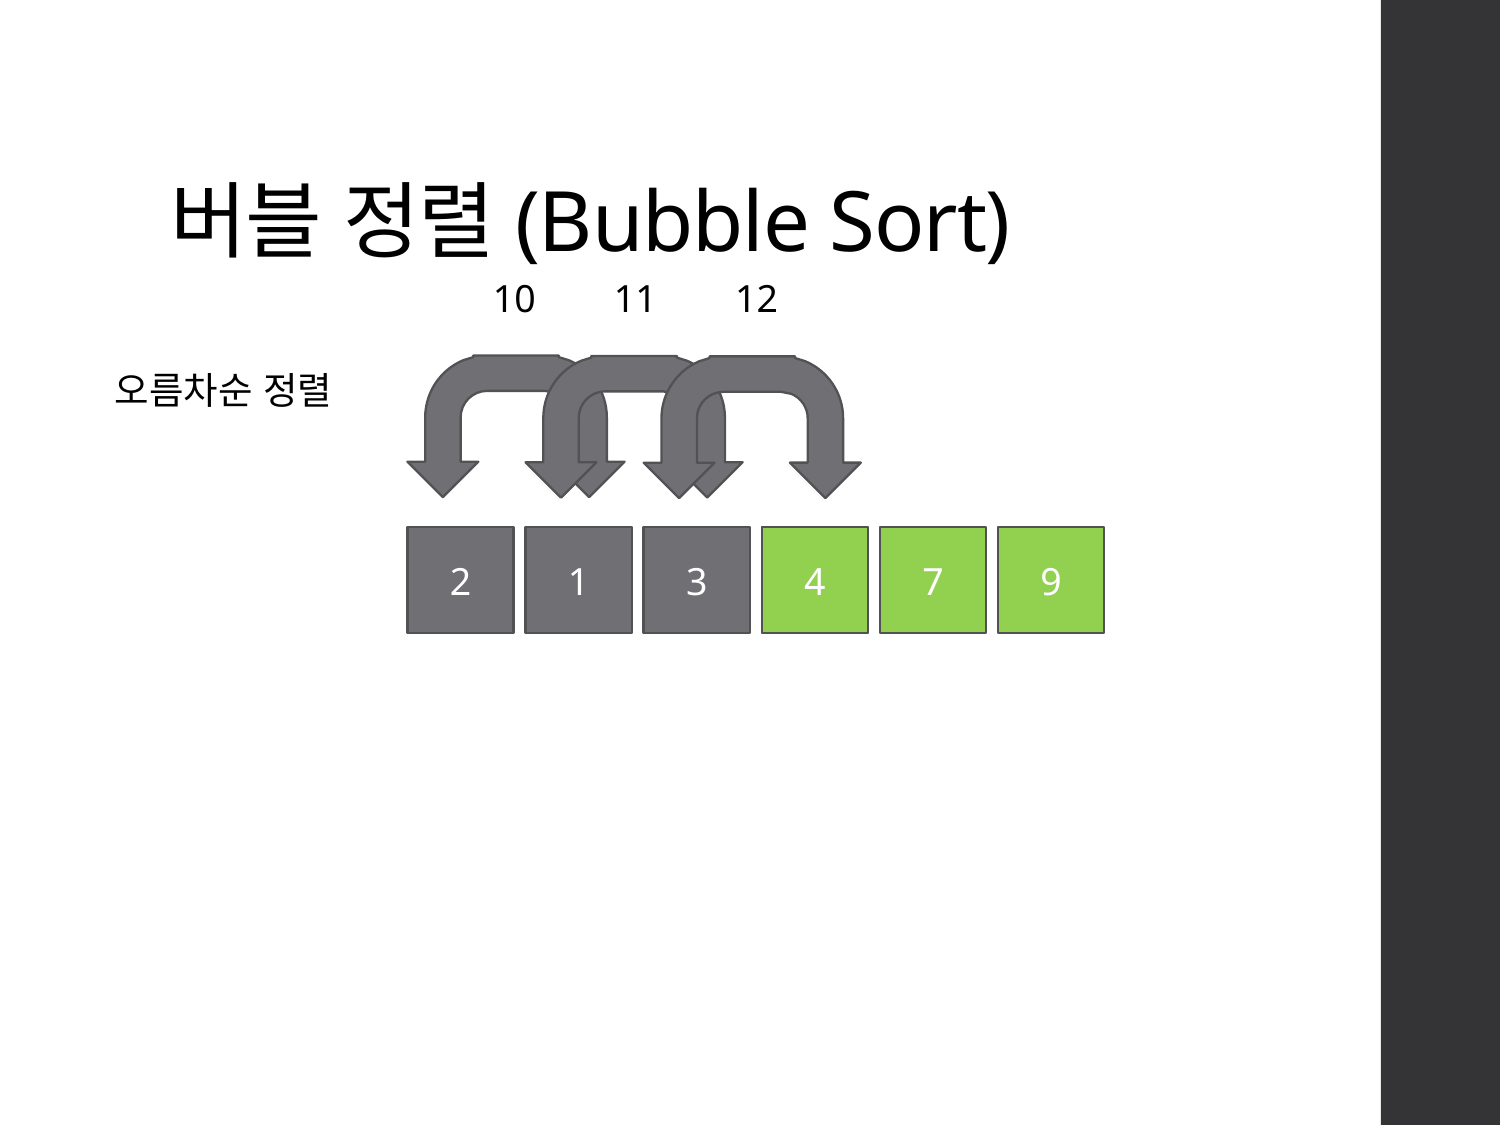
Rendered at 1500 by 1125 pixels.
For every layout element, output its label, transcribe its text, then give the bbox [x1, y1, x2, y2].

text_box 1 [524, 526, 633, 634]
text_box 11 [599, 267, 672, 327]
text_box 7 [879, 526, 987, 634]
text_box 12 [720, 267, 793, 327]
text_box [524, 354, 693, 499]
text_box 오름차순 정렬 [100, 360, 348, 420]
text_box 10 [478, 267, 551, 327]
text_box 2 [406, 526, 515, 634]
text_box [406, 354, 575, 499]
text_box 3 [642, 526, 751, 634]
text_box 9 [997, 526, 1105, 634]
text_box 4 [761, 526, 869, 634]
text_box [576, 393, 626, 498]
text_box [642, 355, 862, 499]
text_box [694, 394, 744, 499]
text_box 버블 정렬(Bubble Sort) [155, 59, 1348, 278]
